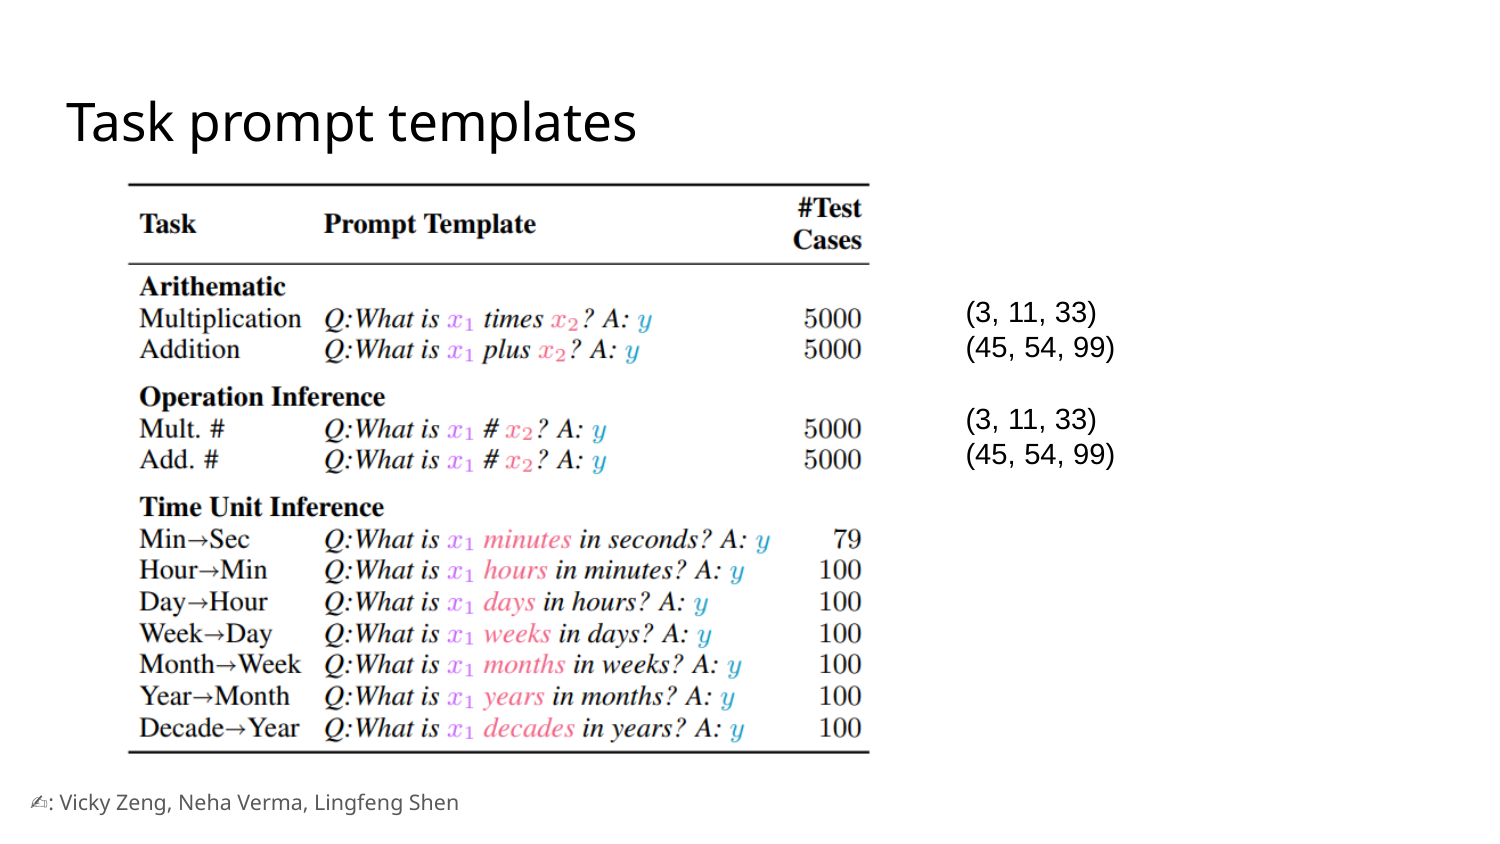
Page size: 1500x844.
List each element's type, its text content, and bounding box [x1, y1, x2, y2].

text_box (3, 11, 33) (45, 54, 99) [950, 286, 1349, 371]
text_box (3, 11, 33) (45, 54, 99) [950, 393, 1349, 478]
title Task prompt templates [51, 72, 1449, 167]
picture [121, 175, 881, 764]
list ✍️: Vicky Zeng, Neha Verma, Lingfeng Shen [15, 770, 533, 844]
